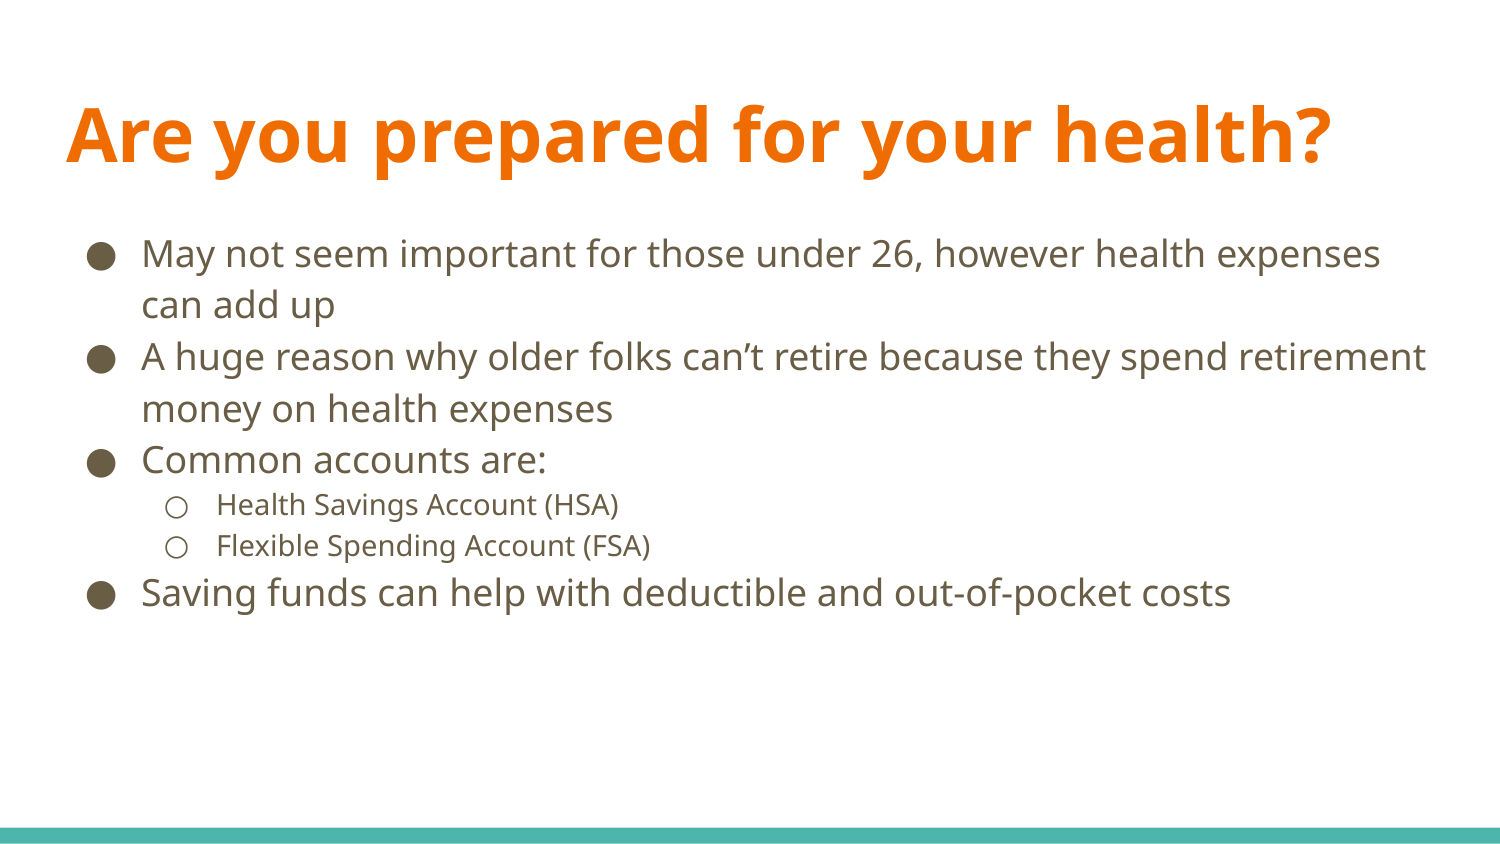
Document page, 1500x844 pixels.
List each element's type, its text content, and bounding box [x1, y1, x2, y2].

title Are you prepared for your health? [51, 72, 1449, 189]
list May not seem important for those under 26, however health expenses can add up A huge reason why older folks can’t retire because they spend retirement money on health expenses Common accounts are: Health Savings Account (HSA) Flexible Spending Account (FSA) Saving funds can help with deductible and out-of-pocket costs [51, 207, 1449, 750]
